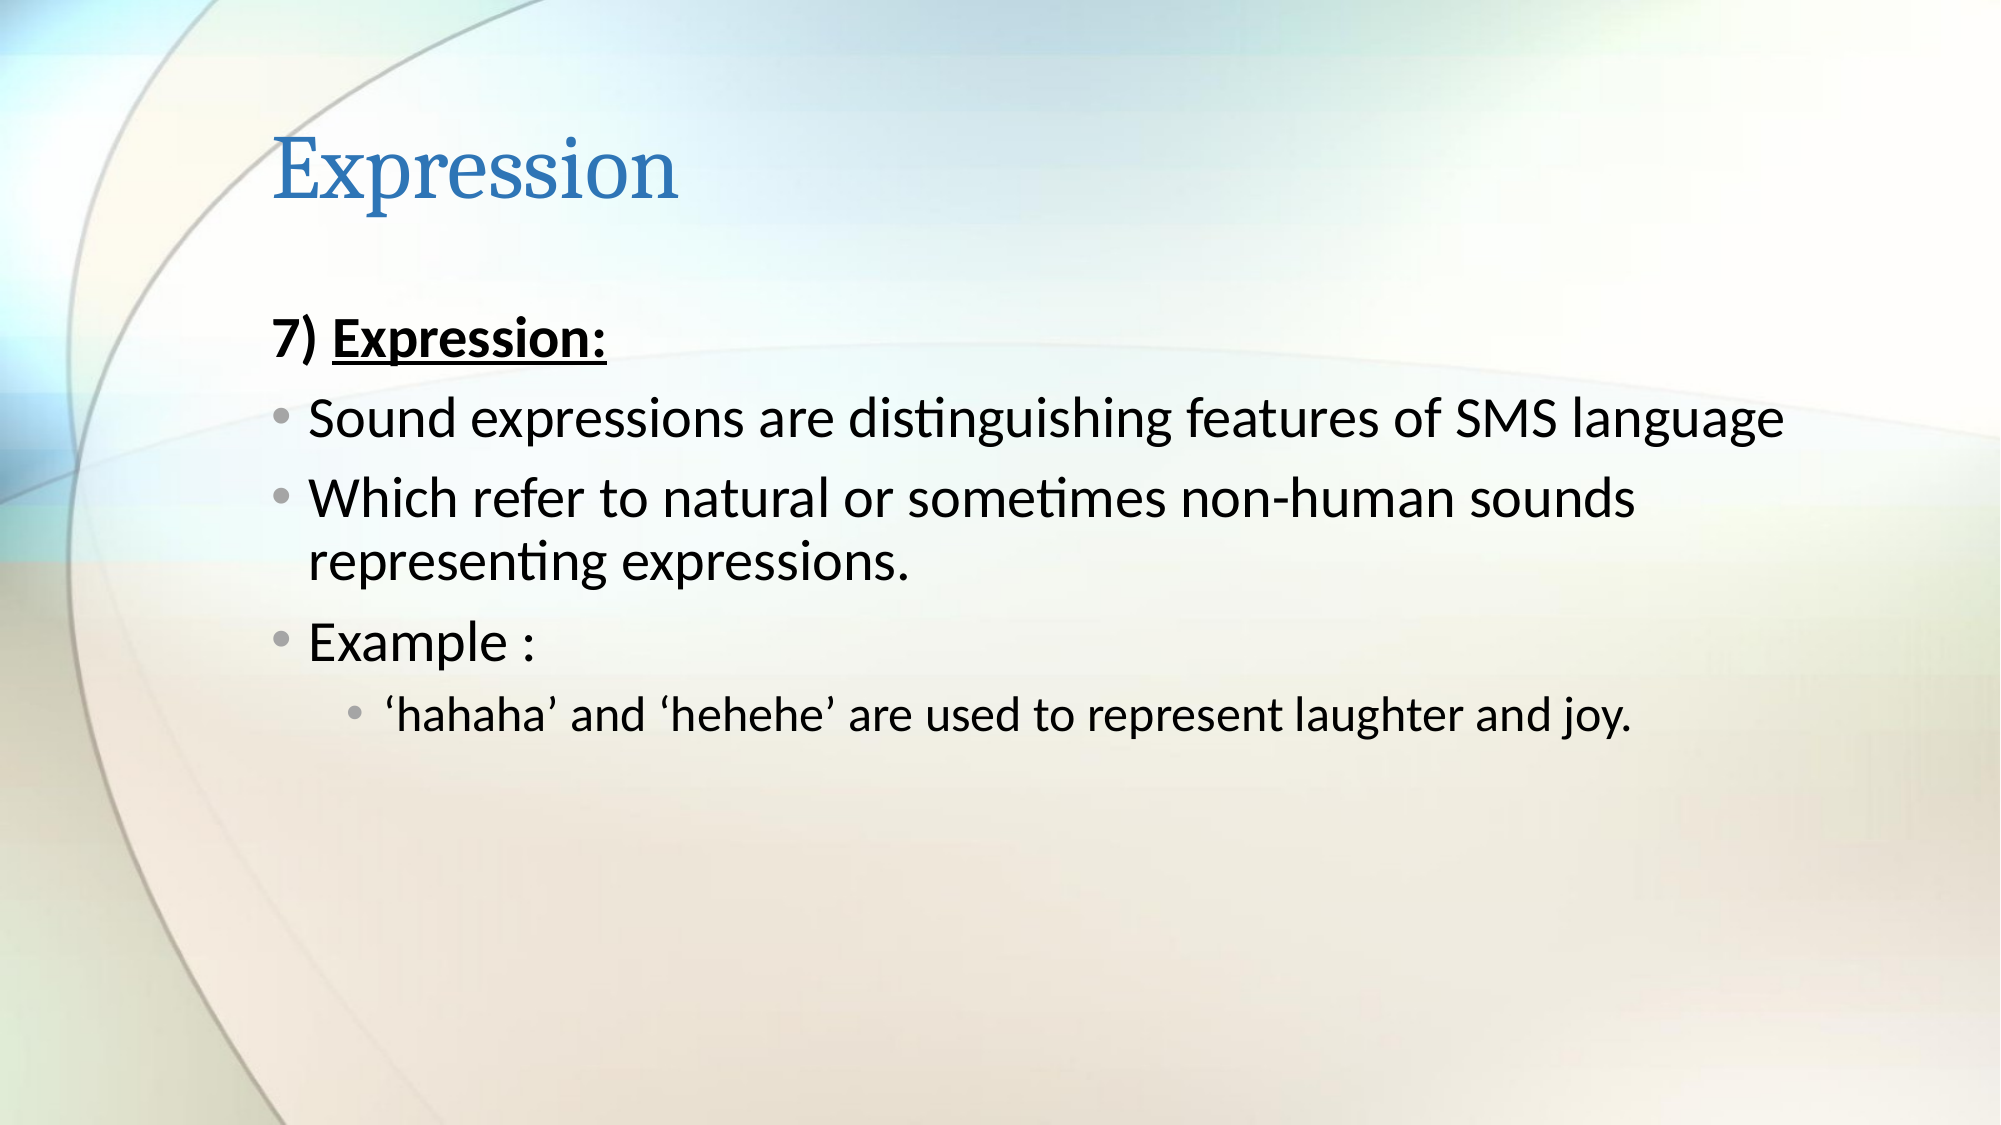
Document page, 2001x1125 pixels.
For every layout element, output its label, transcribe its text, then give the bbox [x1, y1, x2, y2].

picture [0, 0, 2001, 1125]
list 7) Expression: Sound expressions are distinguishing features of SMS language Which refer to natural or sometimes non-human sounds representing expressions. Example : ‘hahaha’ and ‘hehehe’ are used to represent laughter and joy. [256, 299, 1834, 1091]
title Expression [256, 53, 1738, 271]
